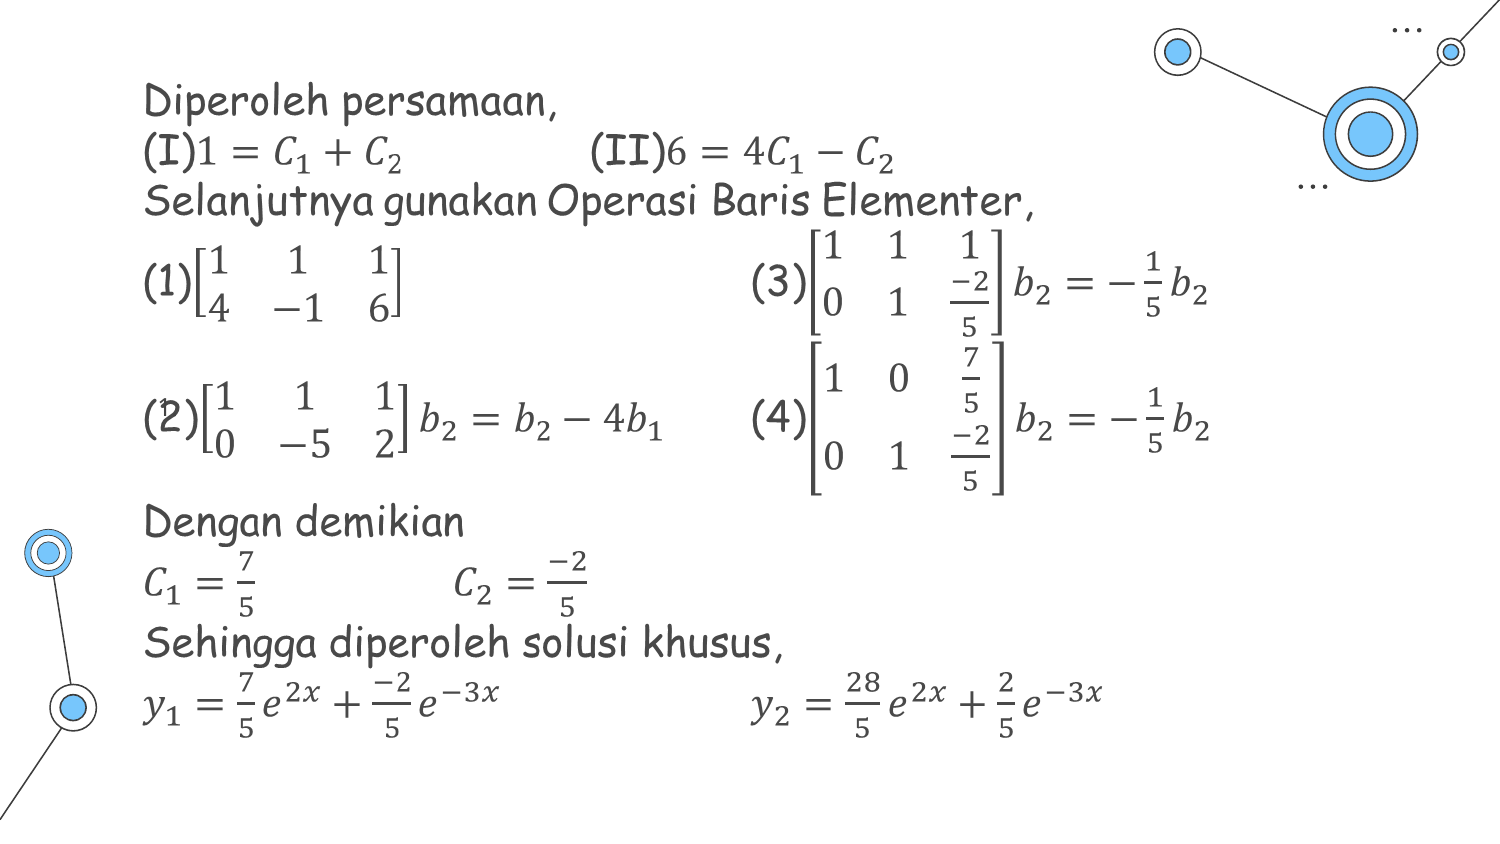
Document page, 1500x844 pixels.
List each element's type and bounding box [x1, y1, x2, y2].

list [117, 44, 1382, 768]
